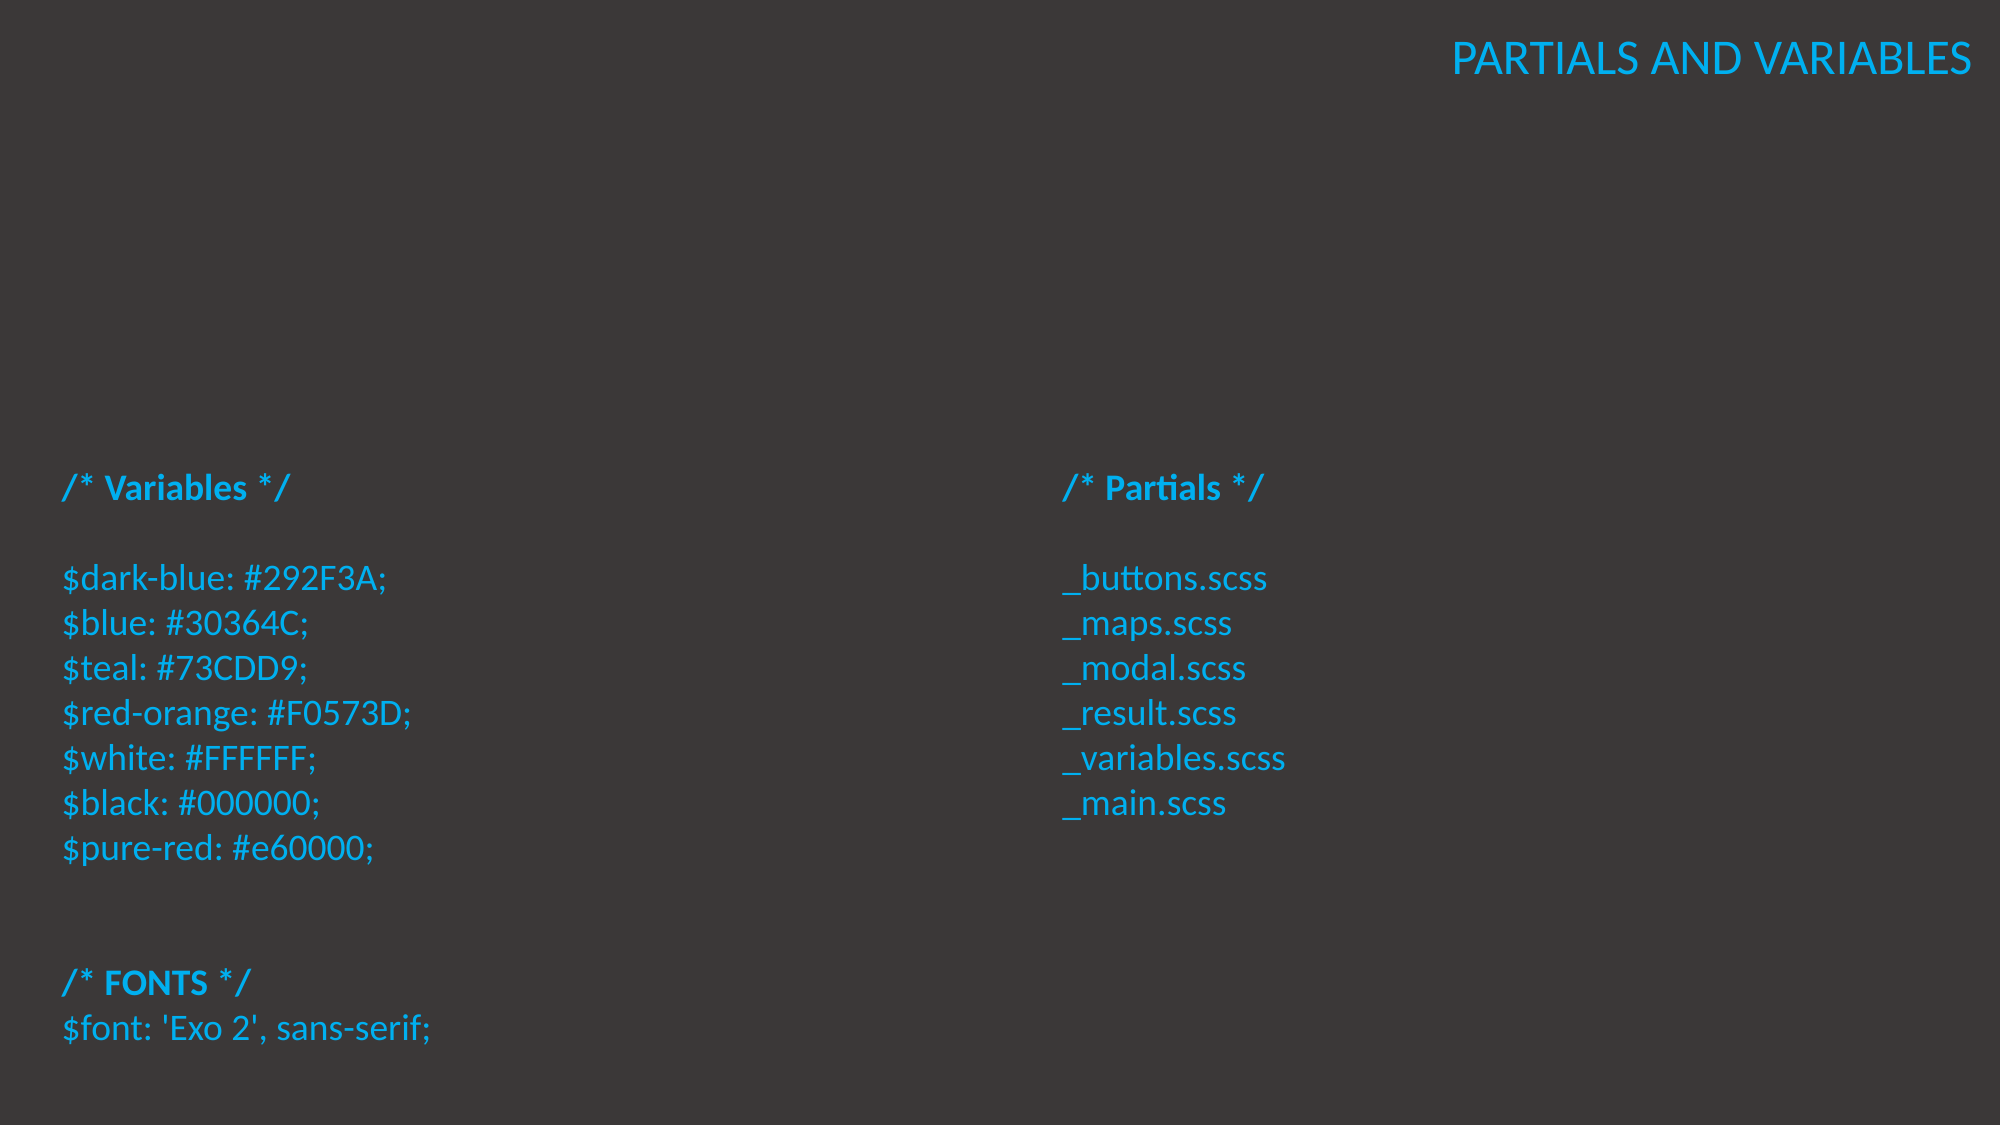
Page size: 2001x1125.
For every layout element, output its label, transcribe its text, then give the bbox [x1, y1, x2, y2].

subtitle PARTIALS AND VARIABLES [1436, 23, 2000, 87]
text_box /* Partials */ _buttons.scss _maps.scss _modal.scss _result.scss _variables.scss _main.scss [1047, 455, 1885, 875]
text_box /* Variables */ $dark-blue: #292F3A; $blue: #30364C; $teal: #73CDD9; $red-orange: #F0573D; $white: #FFFFFF; $black: #000000; $pure-red: #e60000; /* FONTS */ $font: 'Exo 2', sans-serif; [46, 455, 884, 1100]
